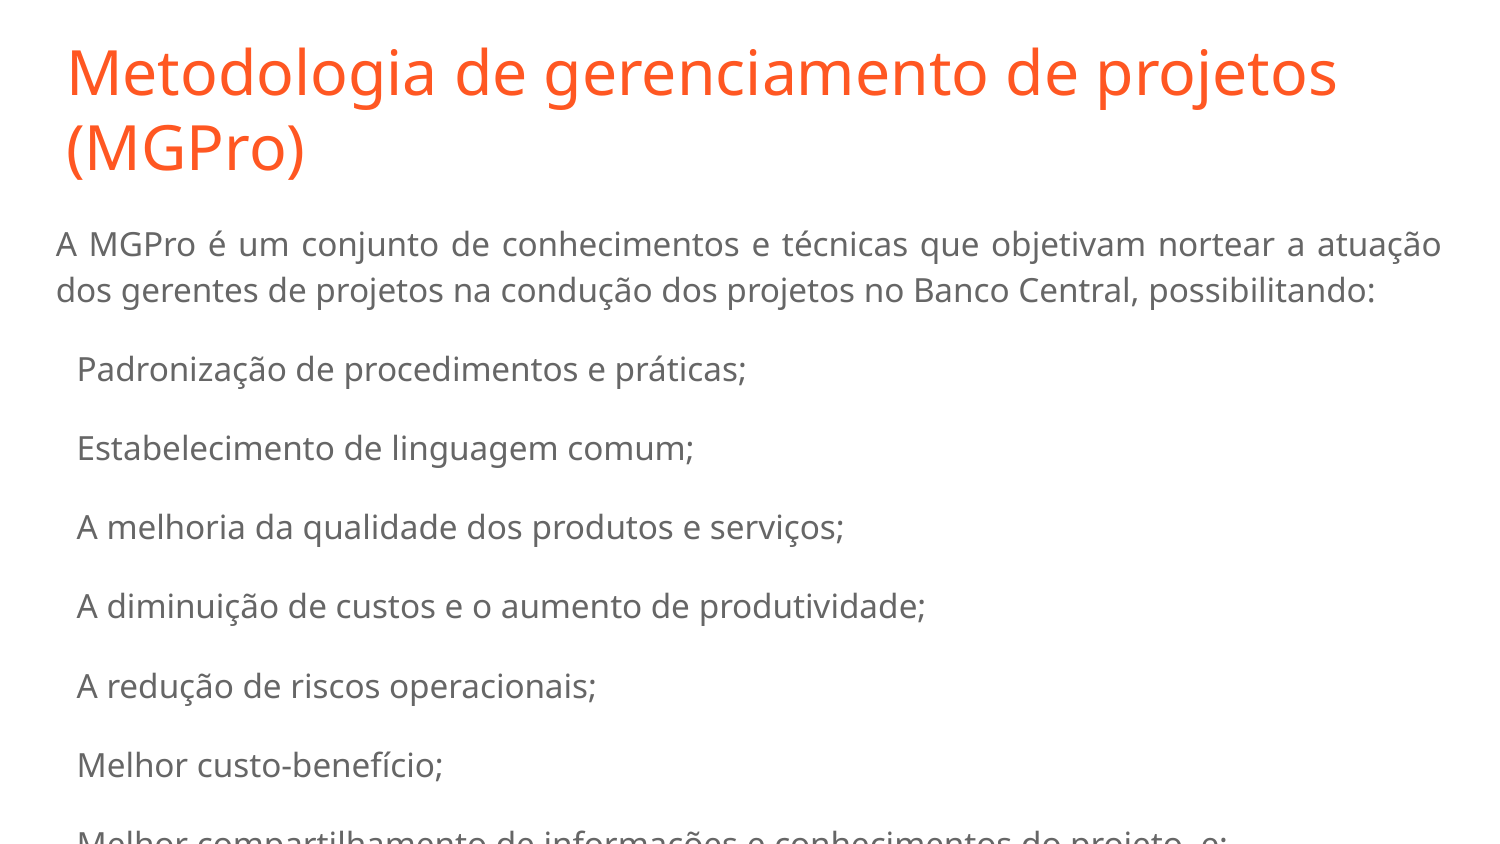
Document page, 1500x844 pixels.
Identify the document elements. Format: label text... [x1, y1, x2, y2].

list A MGPro é um conjunto de conhecimentos e técnicas que objetivam nortear a atuação dos gerentes de projetos na condução dos projetos no Banco Central, possibilitando: Padronização de procedimentos e práticas; Estabelecimento de linguagem comum; A melhoria da qualidade dos produtos e serviços; A diminuição de custos e o aumento de produtividade; A redução de riscos operacionais; Melhor custo-benefício; Melhor compartilhamento de informações e conhecimentos do projeto, e; Maior benefício para novos projetos que poderão se beneficiar das experiências de projetos anteriores. [40, 201, 1460, 830]
title Metodologia de gerenciamento de projetos (MGPro) [51, 18, 1449, 113]
